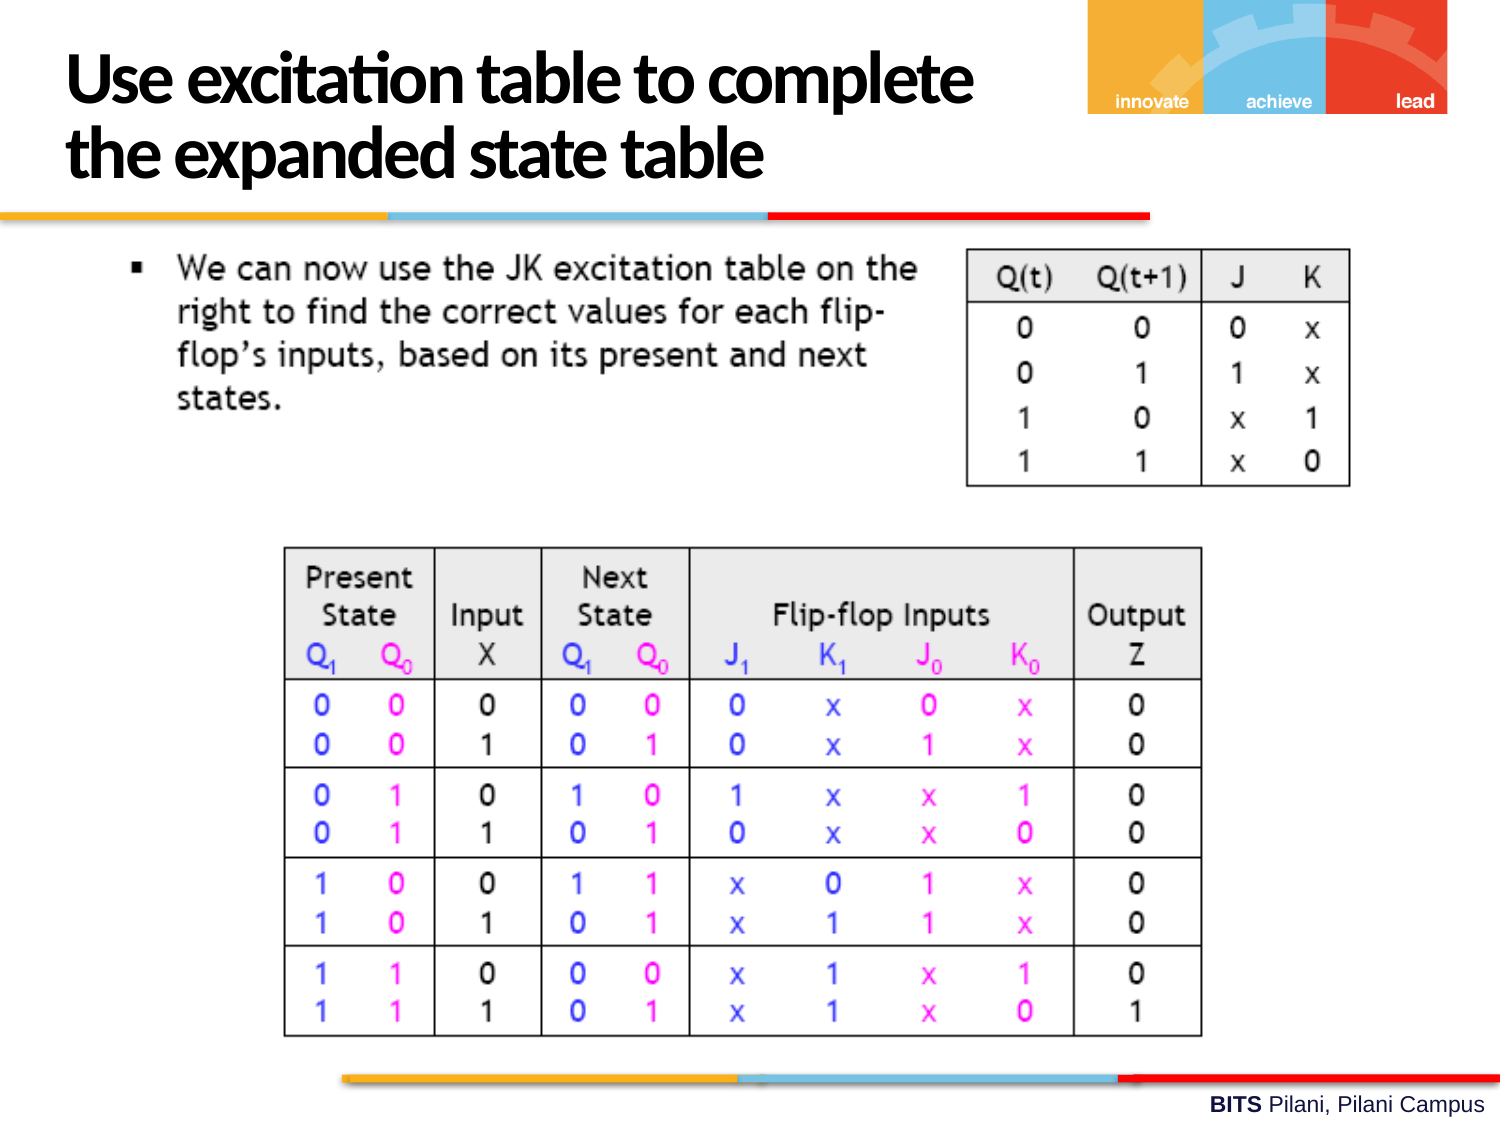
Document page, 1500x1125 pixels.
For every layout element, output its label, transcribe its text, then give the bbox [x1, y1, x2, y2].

list Use excitation table to complete the expanded state table [50, 24, 1088, 213]
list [105, 237, 1394, 1056]
picture [1087, 0, 1448, 114]
